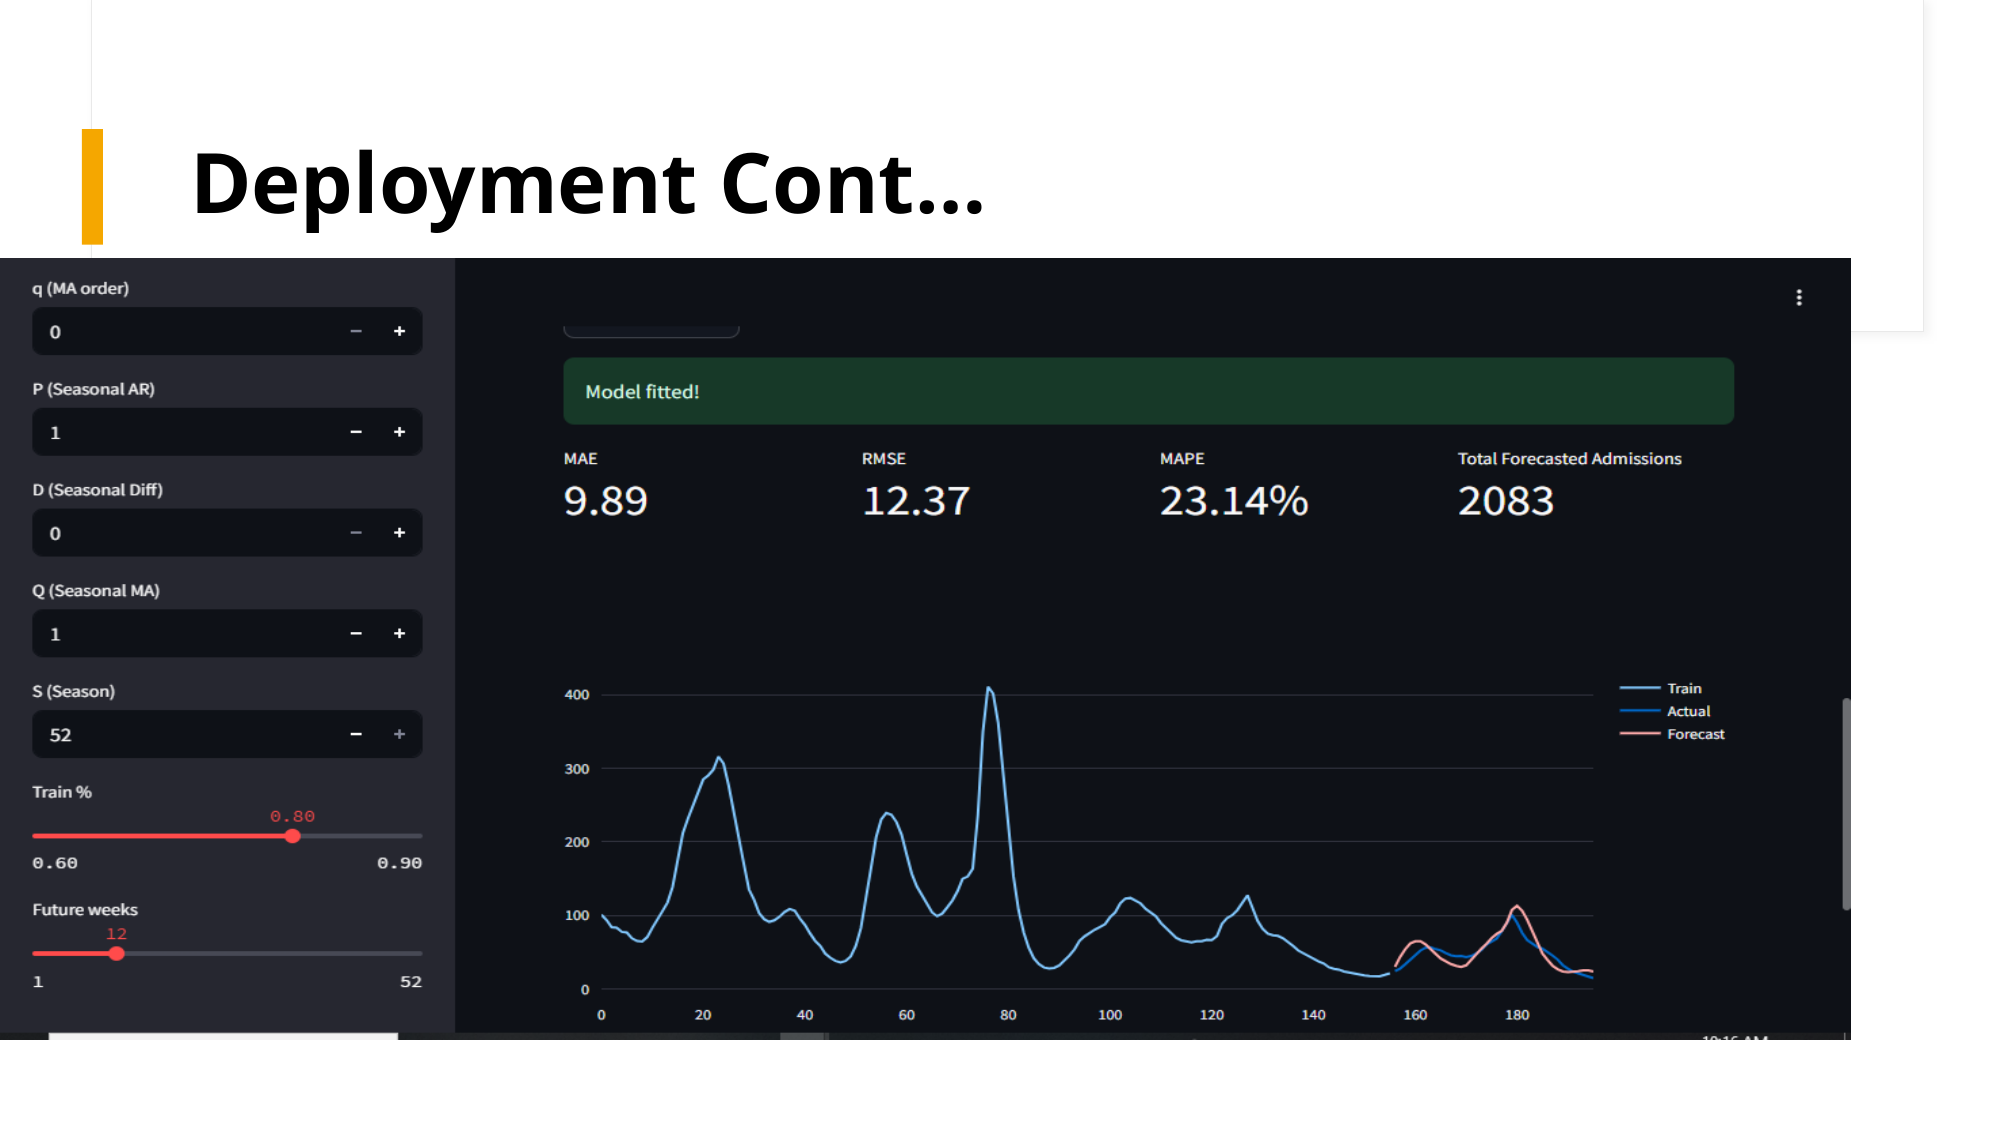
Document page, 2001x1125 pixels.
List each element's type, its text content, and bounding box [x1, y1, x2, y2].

picture [0, 257, 1852, 1040]
title Deployment Cont… [182, 89, 1852, 257]
